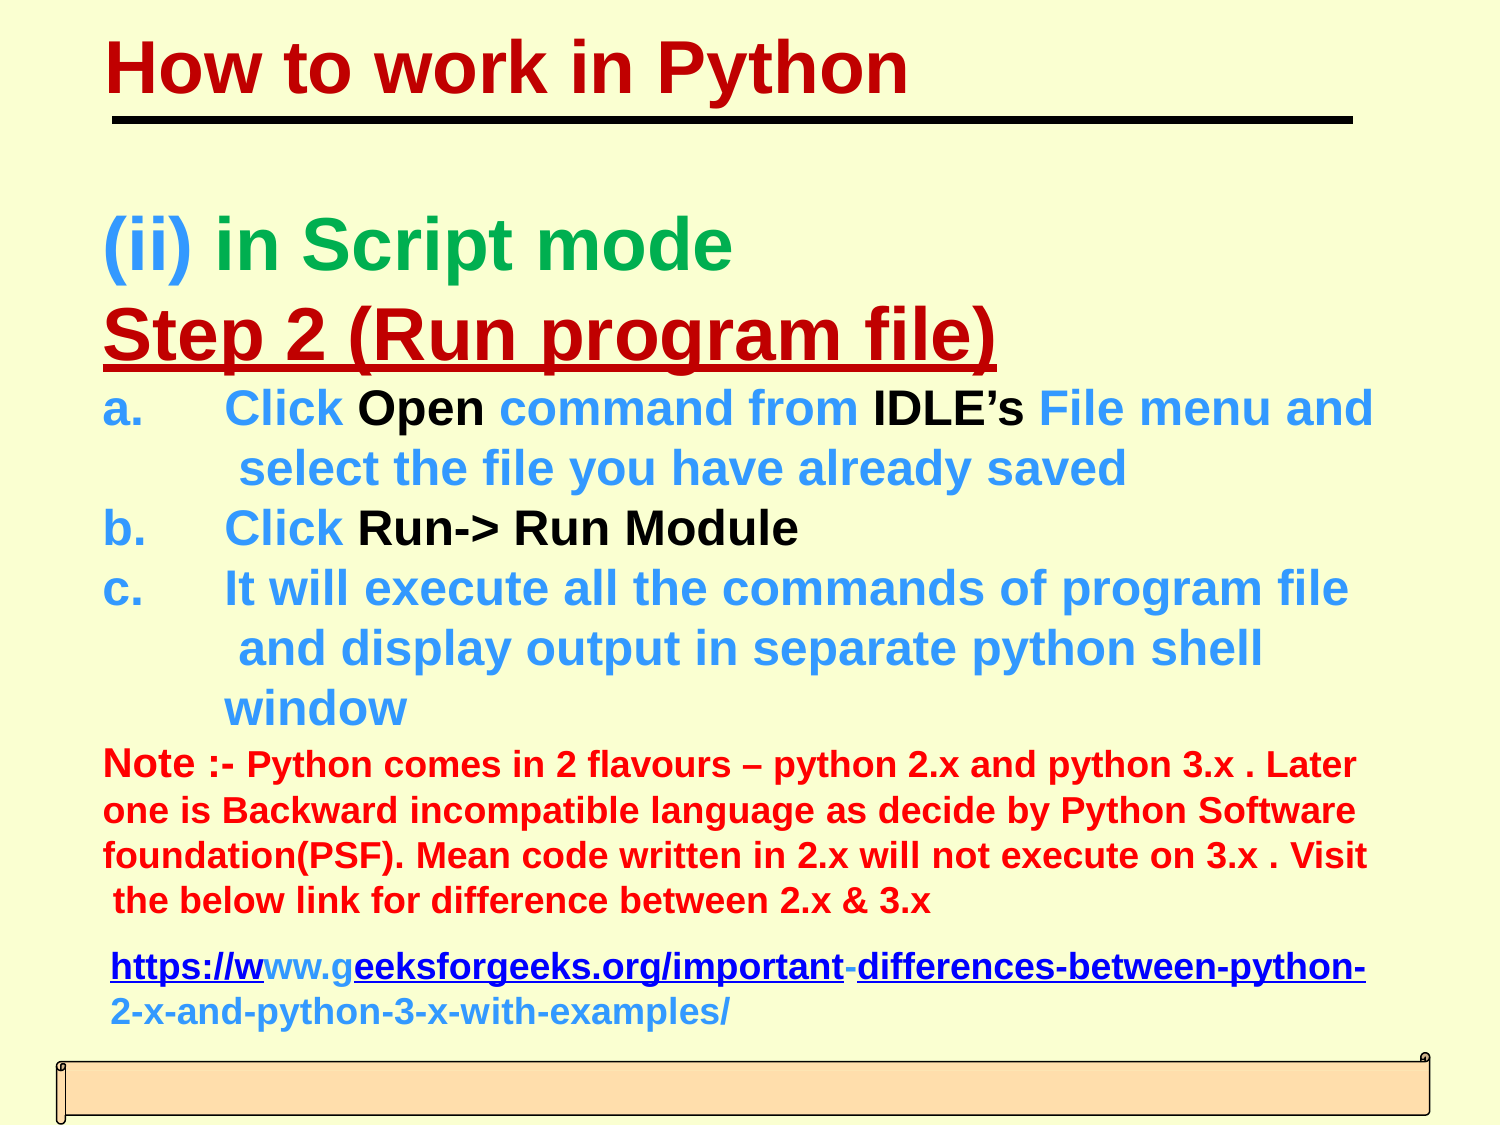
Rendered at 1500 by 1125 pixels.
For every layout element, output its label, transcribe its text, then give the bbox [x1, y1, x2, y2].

title How to work in Python [102, 16, 916, 192]
text_box (ii) in Script mode Step 2 (Run program file) Click Open command from IDLE’s File menu and select the file you have already saved Click Run-> Run Module It will execute all the commands of program file and display output in separate python shell window Note :- Python comes in 2 flavours – python 2.x and python 3.x . Later one is Backward incompatible language as decide by Python Software foundation(PSF). Mean code written in 2.x will not execute on 3.x . Visit the below link for difference between 2.x & 3.x https://www.geeksforgeeks.org/important-differences-between-python- [100, 192, 1380, 987]
text_box 2-x-and-python-3-x-with-examples/ [108, 988, 732, 1032]
text_box [56, 1063, 66, 1071]
text_box [56, 1059, 1430, 1124]
text_box [89, 12, 936, 119]
text_box [1420, 1052, 1430, 1059]
